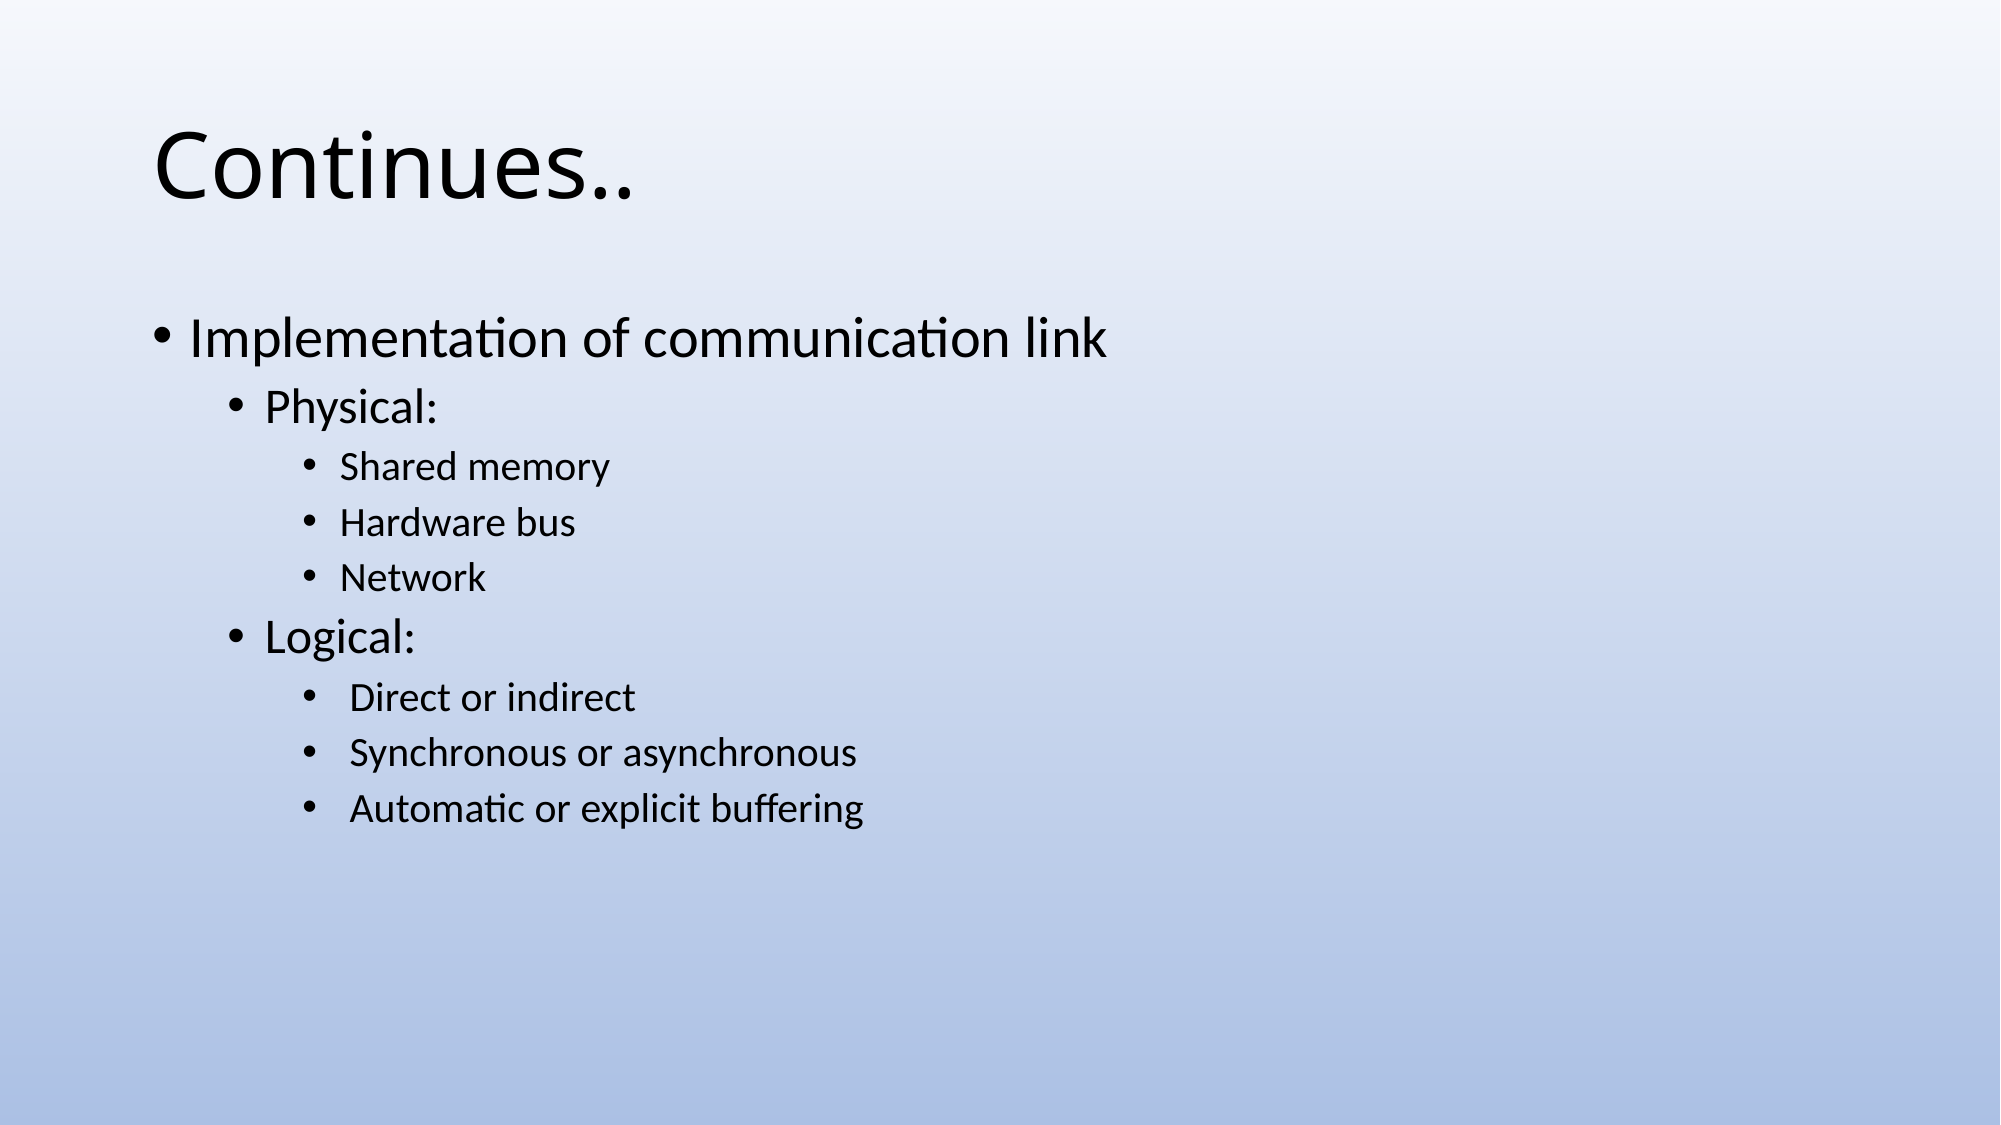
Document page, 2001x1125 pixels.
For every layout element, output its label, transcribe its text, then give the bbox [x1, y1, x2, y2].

list Implementation of communication link Physical: Shared memory Hardware bus Network Logical: Direct or indirect Synchronous or asynchronous Automatic or explicit buffering [137, 299, 1863, 1014]
title Continues.. [137, 59, 1863, 278]
